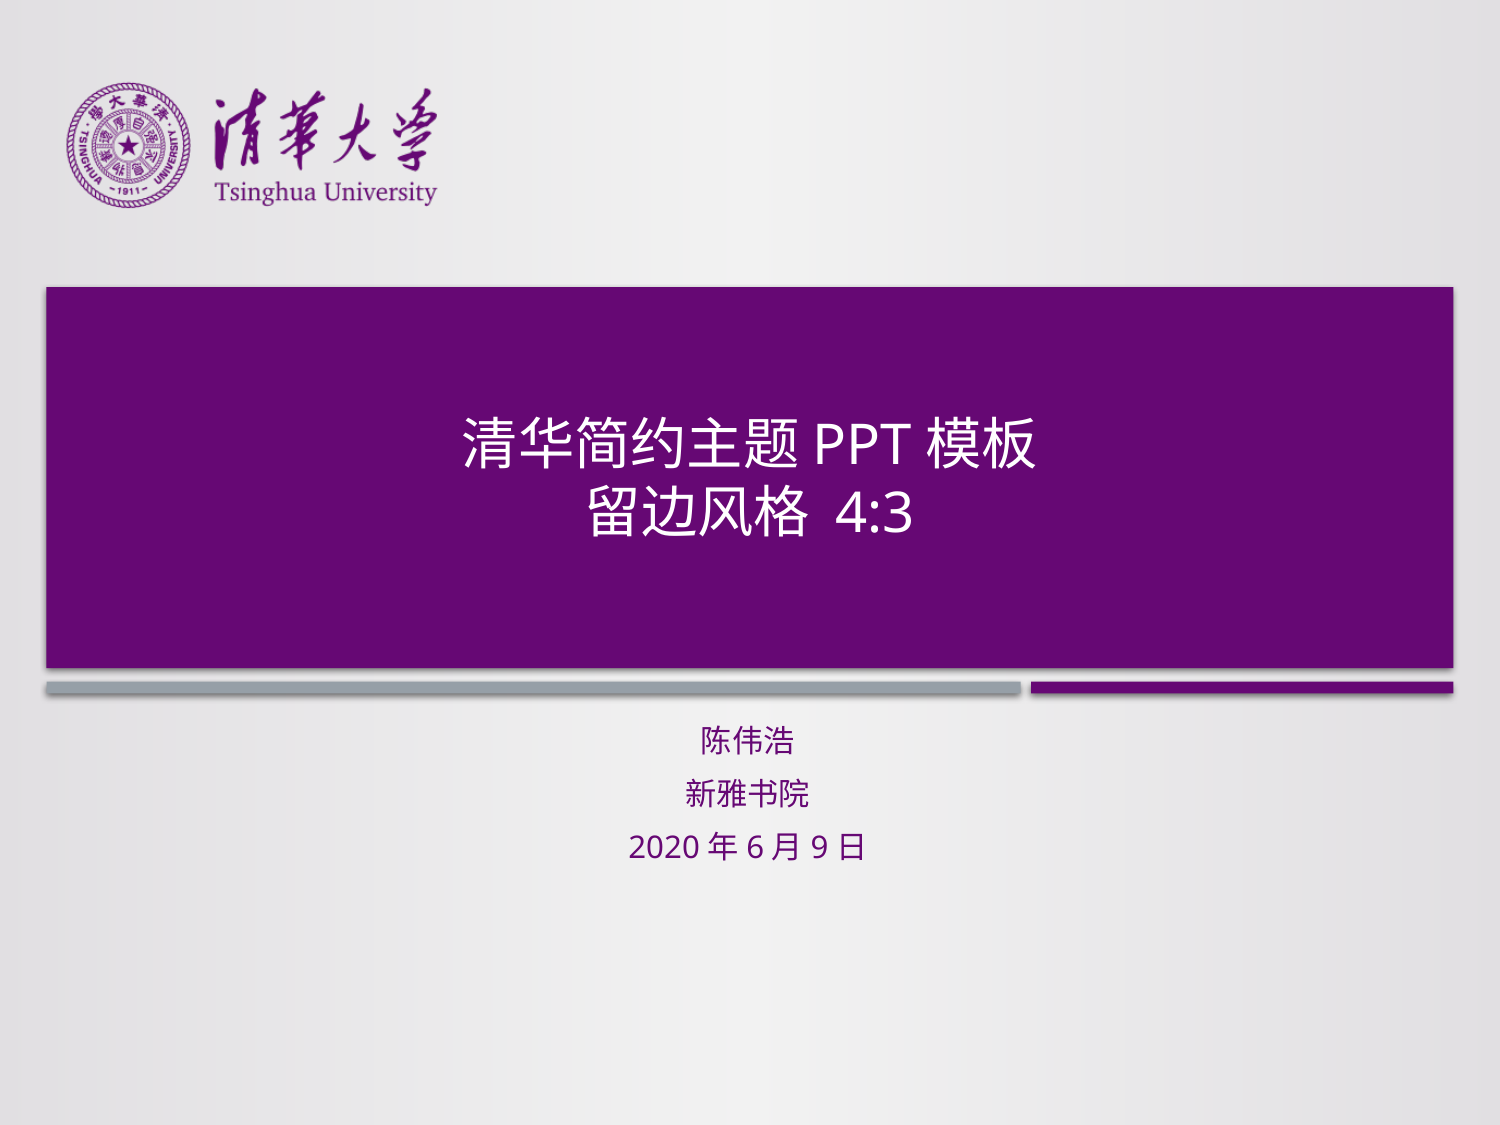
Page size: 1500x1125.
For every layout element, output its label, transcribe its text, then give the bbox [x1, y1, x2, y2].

title 清华简约主题PPT模板 留边风格 4:3 [73, 315, 1427, 637]
subtitle 陈伟浩 新雅书院 2020年6月9日 [71, 713, 1424, 934]
